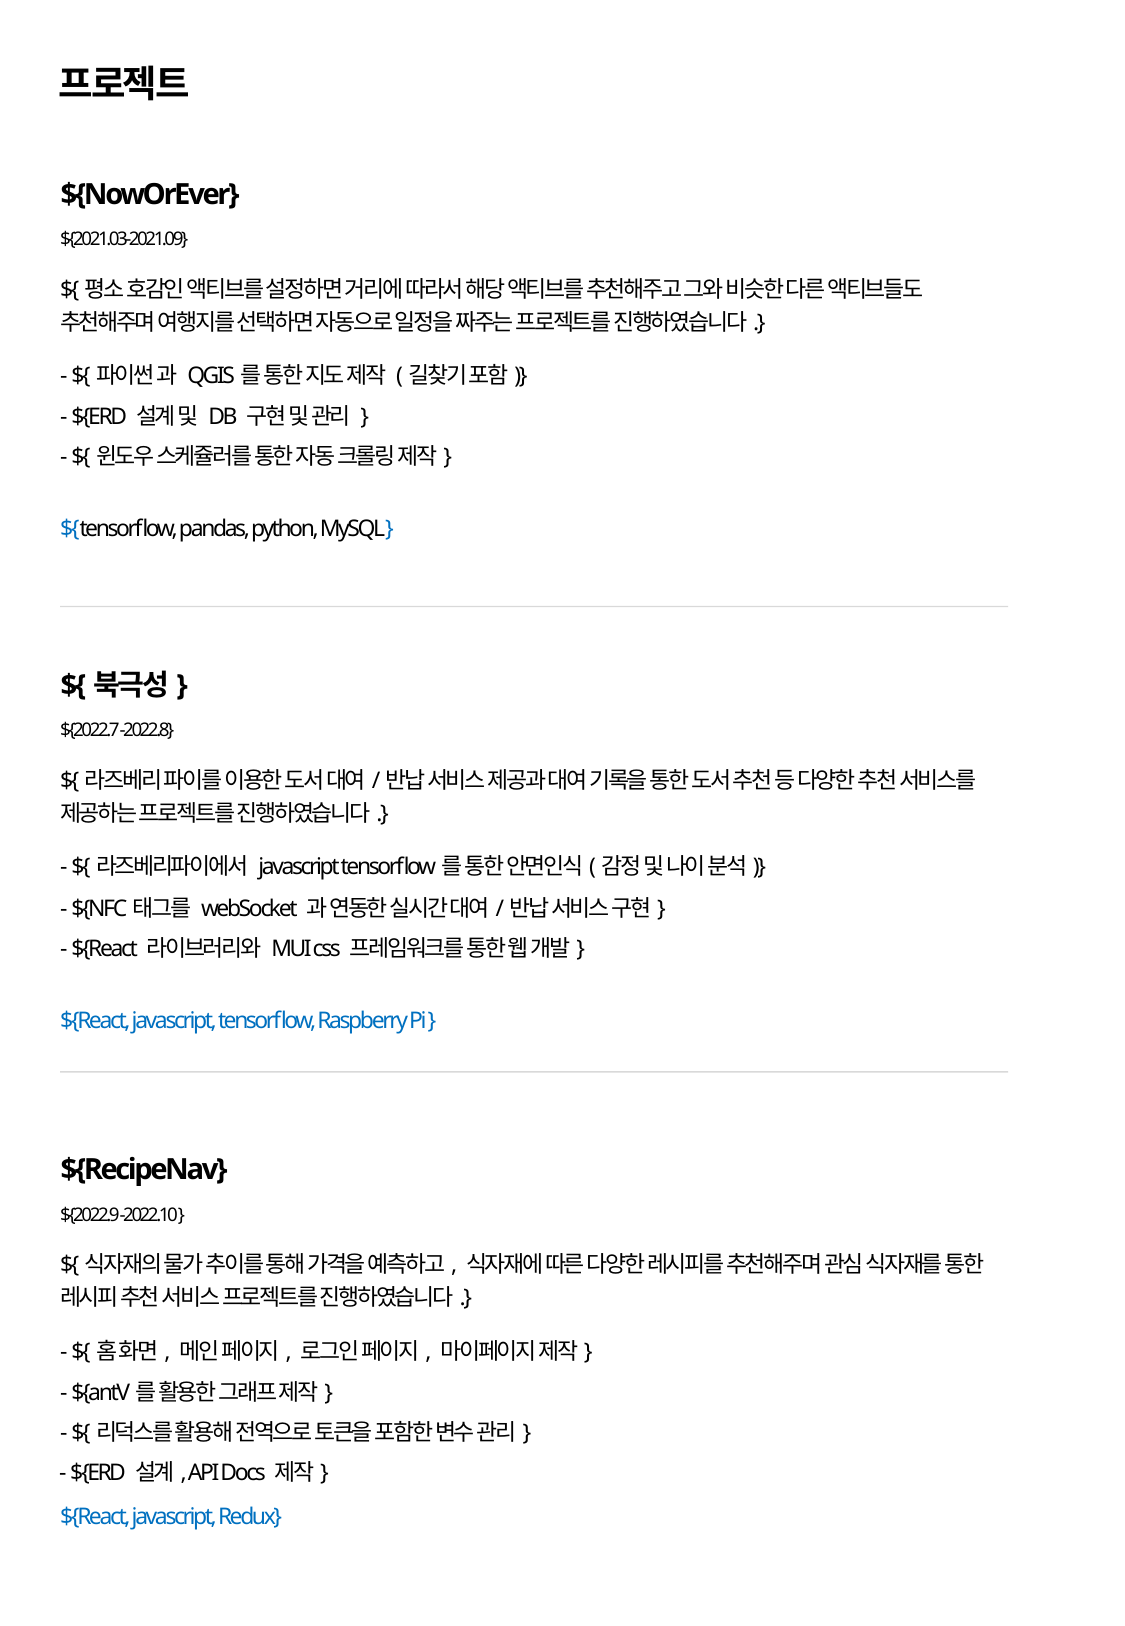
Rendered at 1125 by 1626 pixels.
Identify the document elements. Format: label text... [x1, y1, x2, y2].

text_box - ${홈 화면, 메인 페이지, 로그인 페이지, 마이페이지 제작} [60, 1330, 1009, 1369]
text_box - ${NFC태그를 webSocket 과 연동한 실시간 대여/반납 서비스 구현} [60, 887, 1009, 926]
text_box ${NowOrEver} [60, 169, 809, 216]
text_box - ${파이썬 과 QGIS를 통한 지도 제작 (길찾기 포함)} [60, 355, 1009, 394]
text_box - ${리덕스를 활용해 전역으로 토큰을 포함한 변수 관리} [60, 1412, 1009, 1451]
text_box ${2022.9 -2022.10 } [60, 1198, 809, 1233]
text_box - ${윈도우 스케쥴러를 통한 자동 크롤링 제작} [60, 436, 1009, 475]
text_box - ${ERD 설계, API Docs 제작} [59, 1452, 1008, 1491]
text_box ${식자재의 물가 추이를 통해 가격을 예측하고, 식자재에 따른 다양한 레시피를 추천해주며 관심 식자재를 통한 레시피 추천 서비스 프로젝트를 진행하였습니다.} [60, 1244, 1008, 1312]
text_box ${2021.03-2021.09} [60, 222, 809, 257]
text_box - ${React 라이브러리와 MUI css 프레임워크를 통한 웹 개발} [60, 927, 1009, 966]
text_box ${북극성} [60, 661, 809, 708]
text_box 프로젝트 [58, 59, 259, 108]
text_box ${평소 호감인 액티브를 설정하면 거리에 따라서 해당 액티브를 추천해주고 그와 비슷한 다른 액티브들도 추천해주며 여행지를 선택하면 자동으로 일정을 짜주는 프로젝트를 진행하였습니다.} [60, 268, 1008, 336]
text_box ${React, javascript, Redux} [60, 1496, 809, 1535]
text_box - ${antV를 활용한 그래프 제작} [60, 1372, 1009, 1411]
text_box ${React, javascript, tensorflow, Raspberry Pi } [60, 999, 809, 1038]
text_box - ${라즈베리파이에서 javascript tensorflow를 통한 안면인식(감정 및 나이 분석)} [60, 846, 1009, 885]
text_box ${tensorflow, pandas, python, MySQL} [60, 508, 809, 547]
text_box ${2022.7 -2022.8} [60, 713, 809, 749]
text_box - ${ERD 설계 및 DB 구현 및 관리 } [60, 396, 1009, 435]
text_box ${라즈베리 파이를 이용한 도서 대여/반납 서비스 제공과 대여 기록을 통한 도서 추천 등 다양한 추천 서비스를 제공하는 프로젝트를 진행하였습니다.} [60, 760, 1008, 827]
text_box ${RecipeNav} [60, 1145, 809, 1192]
